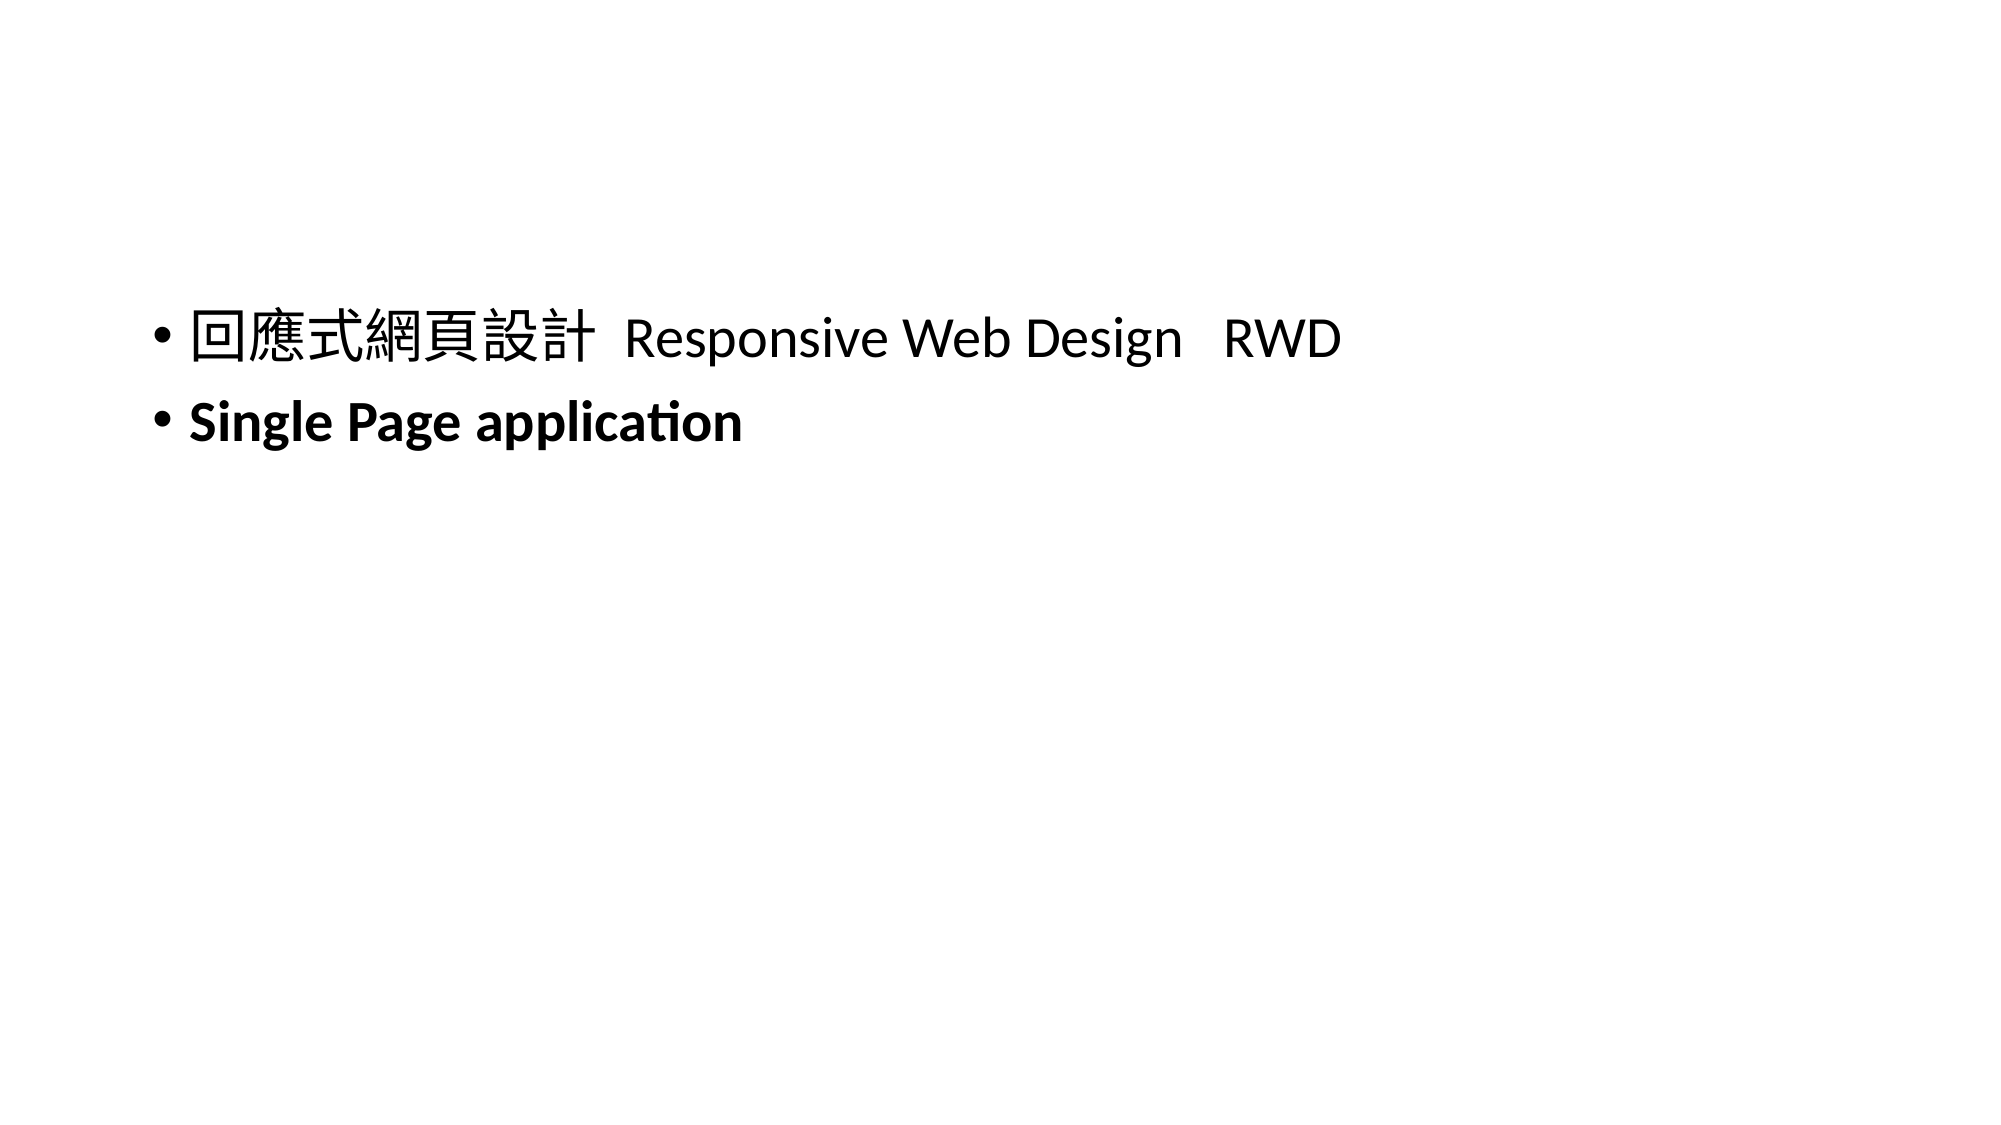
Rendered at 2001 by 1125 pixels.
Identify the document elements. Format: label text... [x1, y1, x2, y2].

list 回應式網頁設計 Responsive Web Design RWD Single Page application [137, 299, 1863, 1014]
